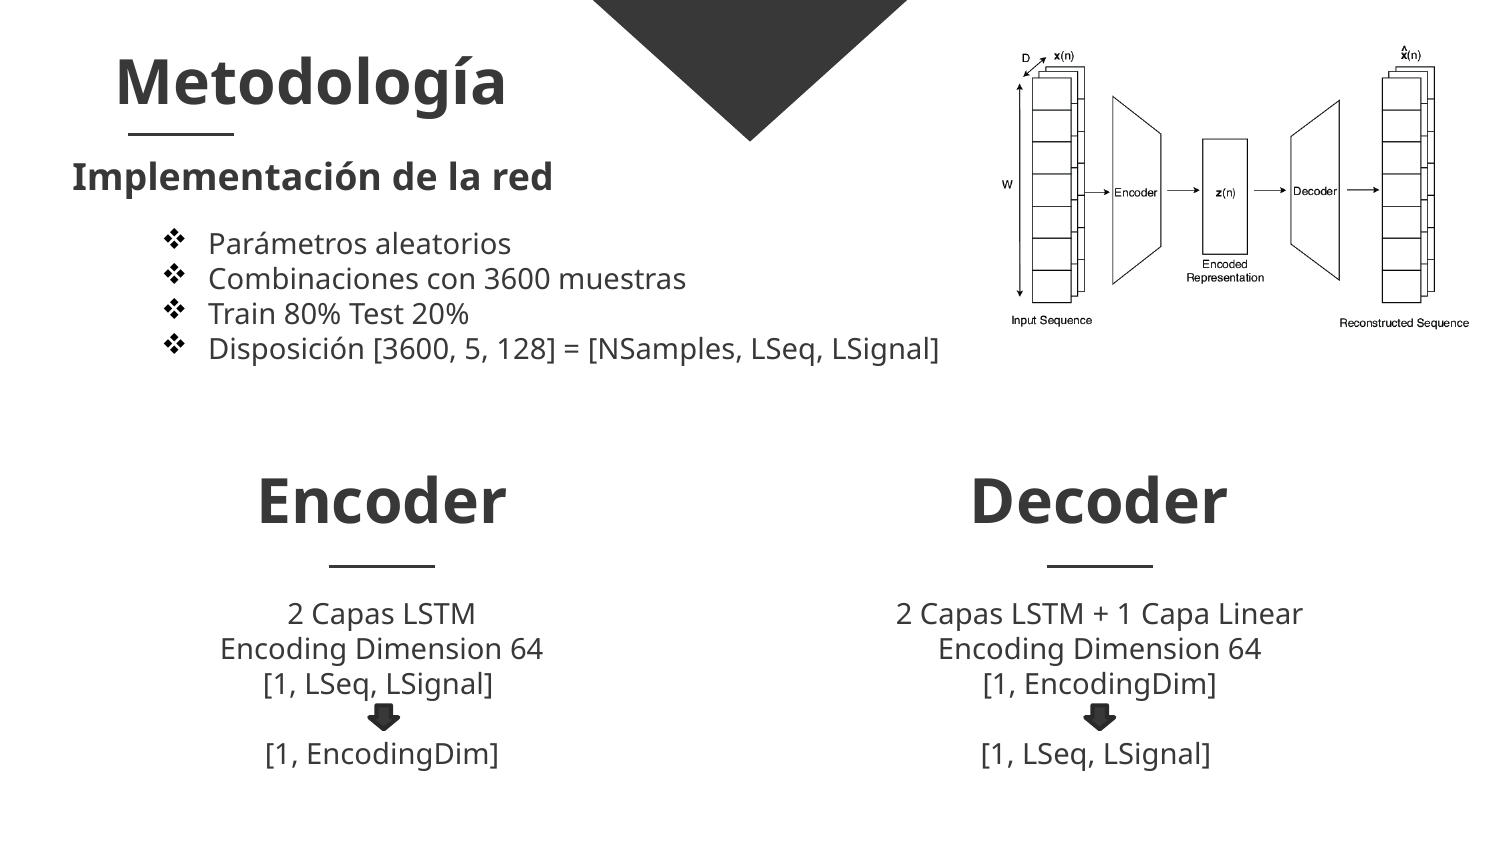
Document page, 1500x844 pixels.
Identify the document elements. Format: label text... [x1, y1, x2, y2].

text_box [367, 703, 401, 731]
title Encoder [210, 473, 554, 524]
subtitle 2 Capas LSTM Encoding Dimension 64 [1, LSeq, LSignal] [1, EncodingDim] [127, 580, 637, 795]
text_box Parámetros aleatorios Combinaciones con 3600 muestras Train 80% Test 20% Disposición [3600, 5, 128] = [NSamples, LSeq, LSignal] [146, 210, 1152, 403]
picture [993, 41, 1475, 336]
title Decoder [904, 473, 1295, 524]
text_box Implementación de la red [57, 157, 649, 194]
text_box Metodología [99, 27, 952, 115]
text_box [1083, 703, 1117, 731]
subtitle 2 Capas LSTM + 1 Capa Linear Encoding Dimension 64 [1, EncodingDim] [1, LSeq, LSignal] [845, 580, 1355, 744]
